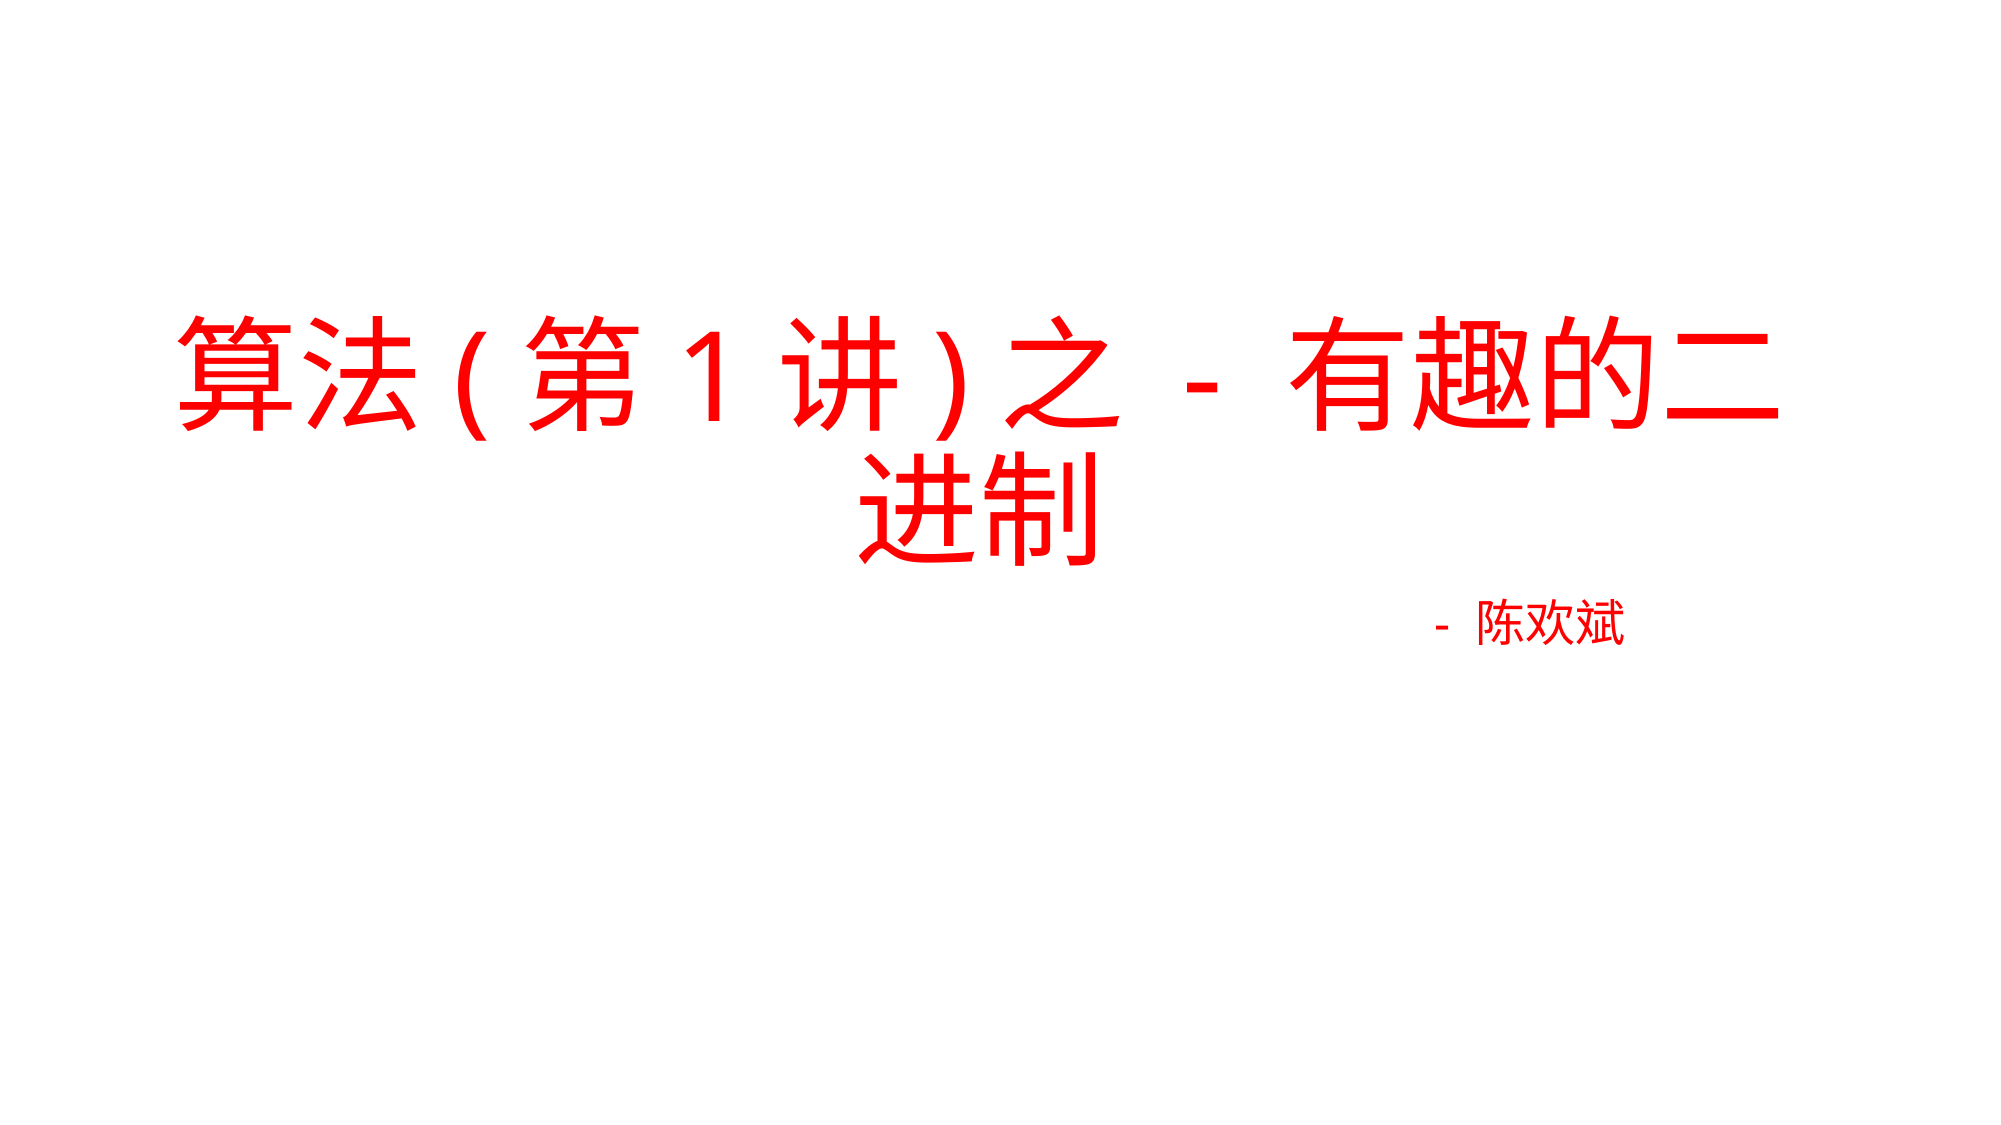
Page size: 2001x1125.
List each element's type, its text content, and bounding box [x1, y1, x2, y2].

title 算法(第1讲)之 - 有趣的二进制 [142, 199, 1817, 591]
subtitle - 陈欢斌 [1310, 590, 1750, 682]
